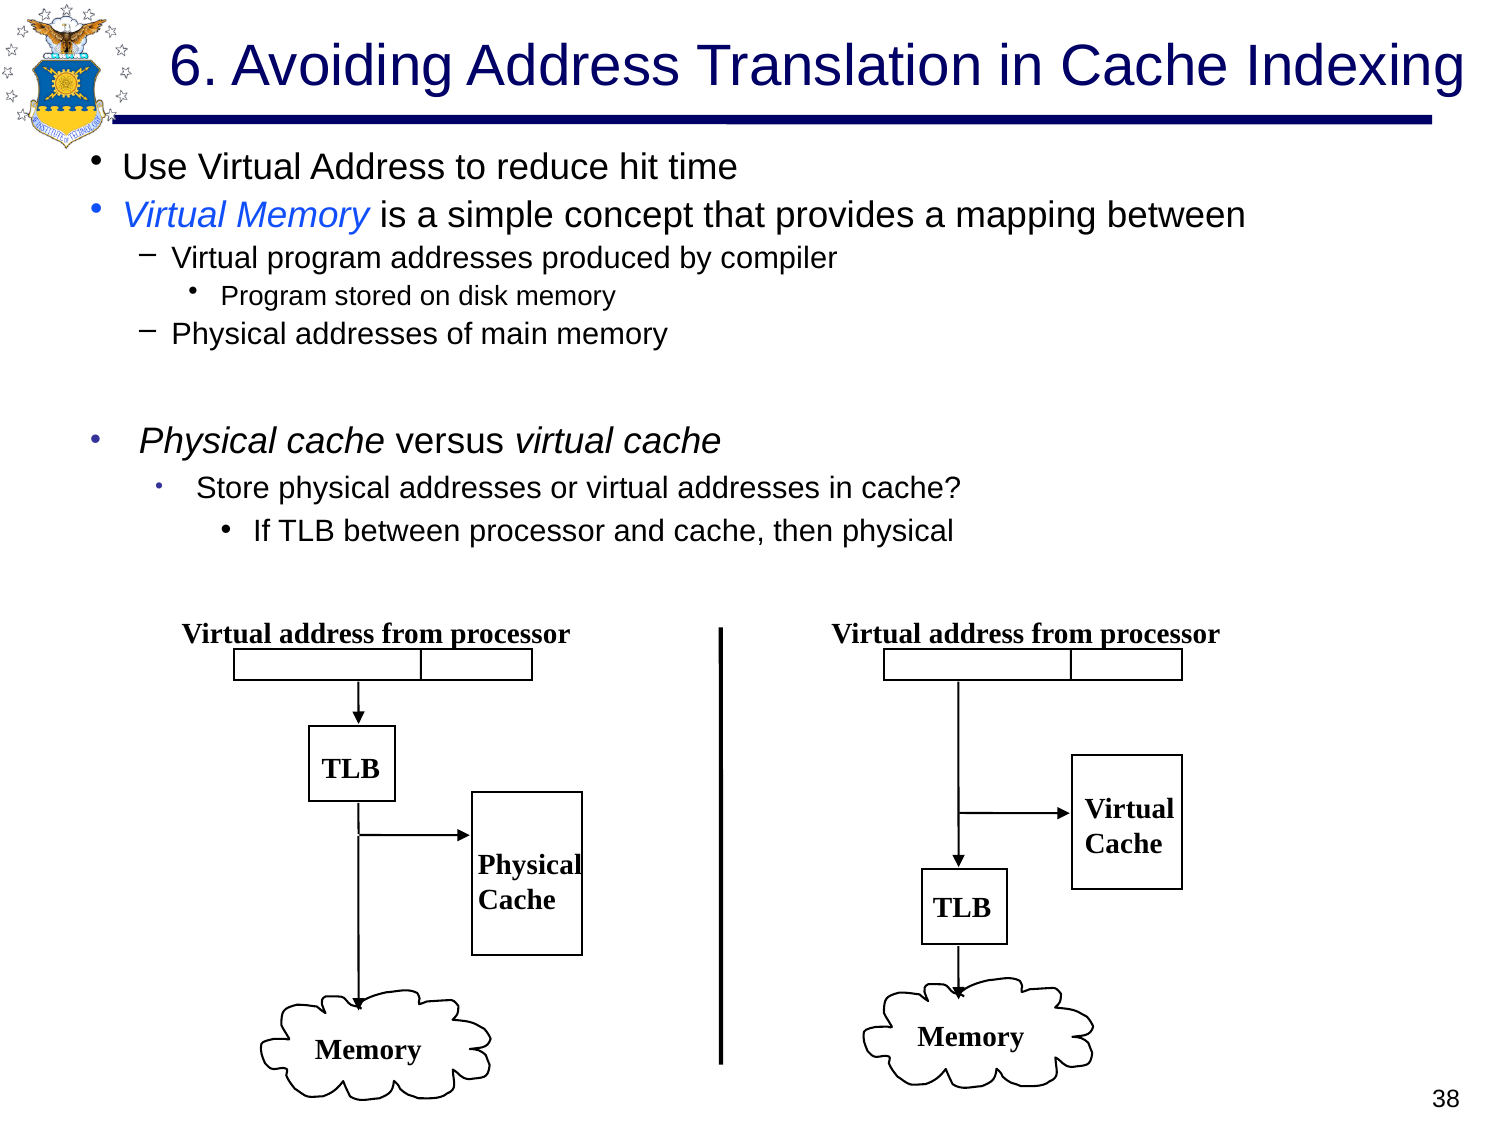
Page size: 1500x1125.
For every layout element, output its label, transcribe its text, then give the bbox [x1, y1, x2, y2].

list Use Virtual Address to reduce hit time Virtual Memory is a simple concept that provides a mapping between Virtual program addresses produced by compiler Program stored on disk memory Physical addresses of main memory Physical cache versus virtual cache Store physical addresses or virtual addresses in cache? If TLB between processor and cache, then physical [75, 134, 1425, 559]
slide_number 38 [1221, 1074, 1476, 1113]
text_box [180, 606, 1222, 1106]
picture [0, 2, 133, 150]
title 6. Avoiding Address Translation in Cache Indexing [137, 12, 1500, 113]
